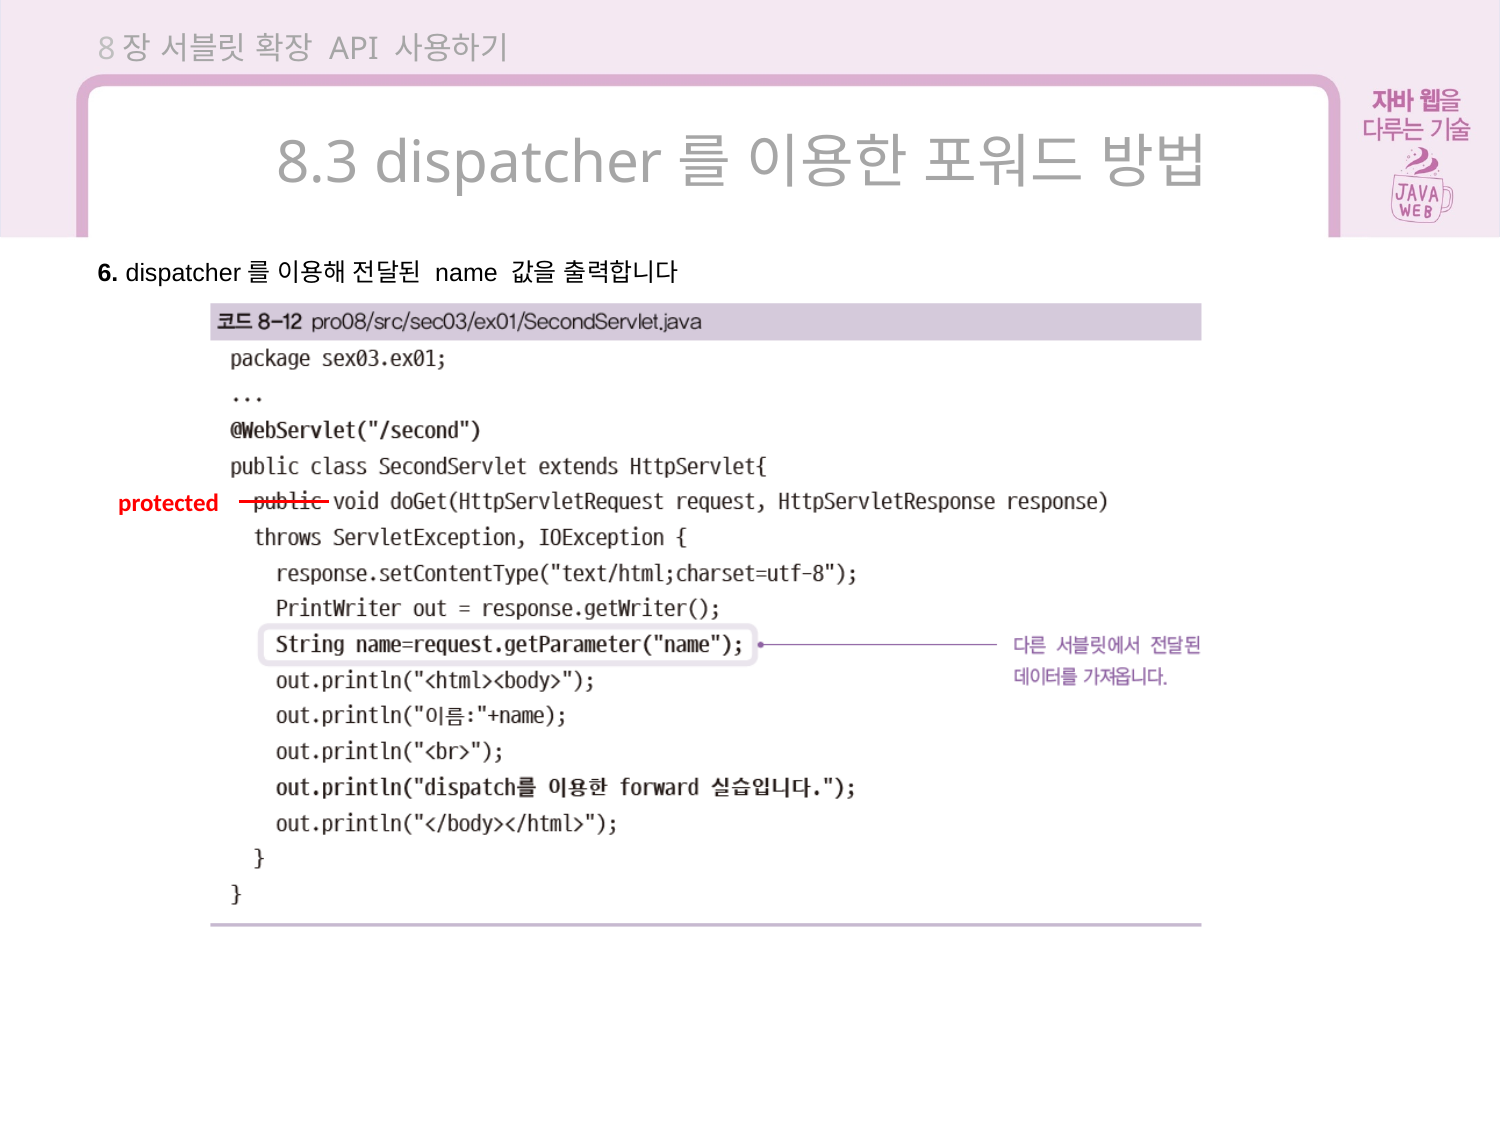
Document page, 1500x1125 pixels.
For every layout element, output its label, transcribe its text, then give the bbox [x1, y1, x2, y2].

text_box protected [103, 479, 207, 524]
text_box 8장 서블릿 확장 API 사용하기 [82, 0, 1133, 74]
text_box 8.3 dispatcher를 이용한 포워드 방법 [217, 117, 1268, 202]
picture [0, 0, 1500, 1125]
text_box 6. dispatcher를 이용해 전달된 name 값을 출력합니다 [82, 249, 1354, 295]
